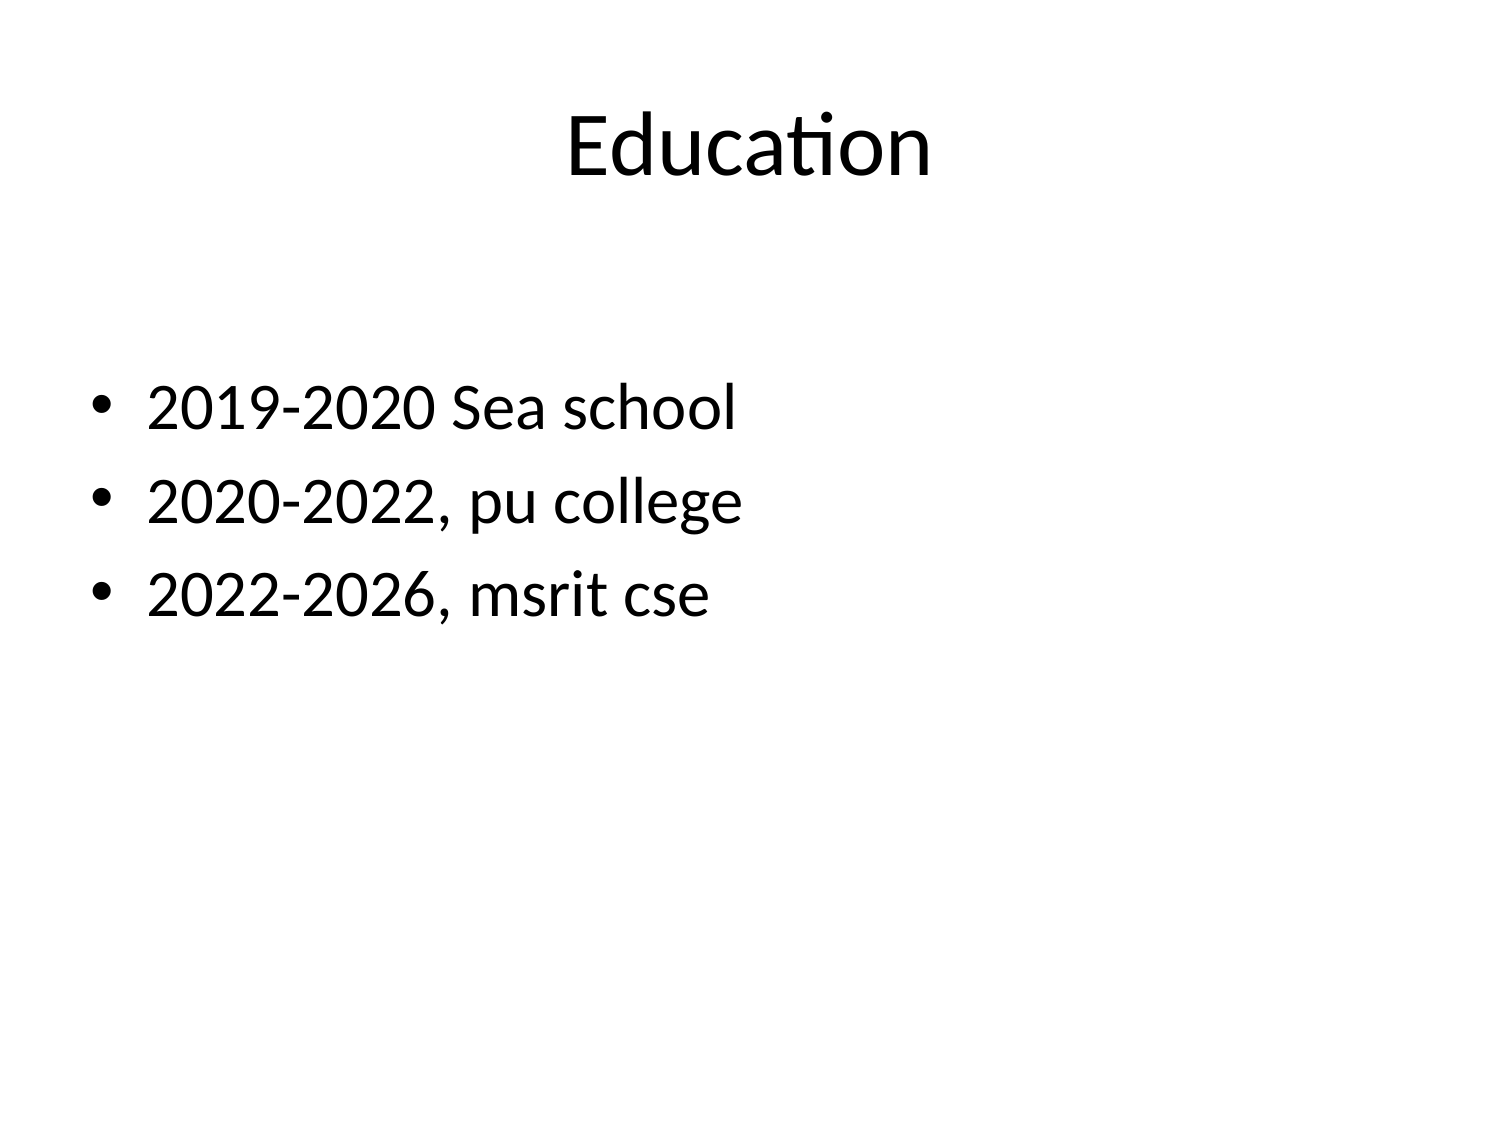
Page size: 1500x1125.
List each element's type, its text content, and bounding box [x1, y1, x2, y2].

list 2019-2020 Sea school 2020-2022, pu college 2022-2026, msrit cse [75, 262, 1425, 1005]
title Education [75, 45, 1425, 233]
